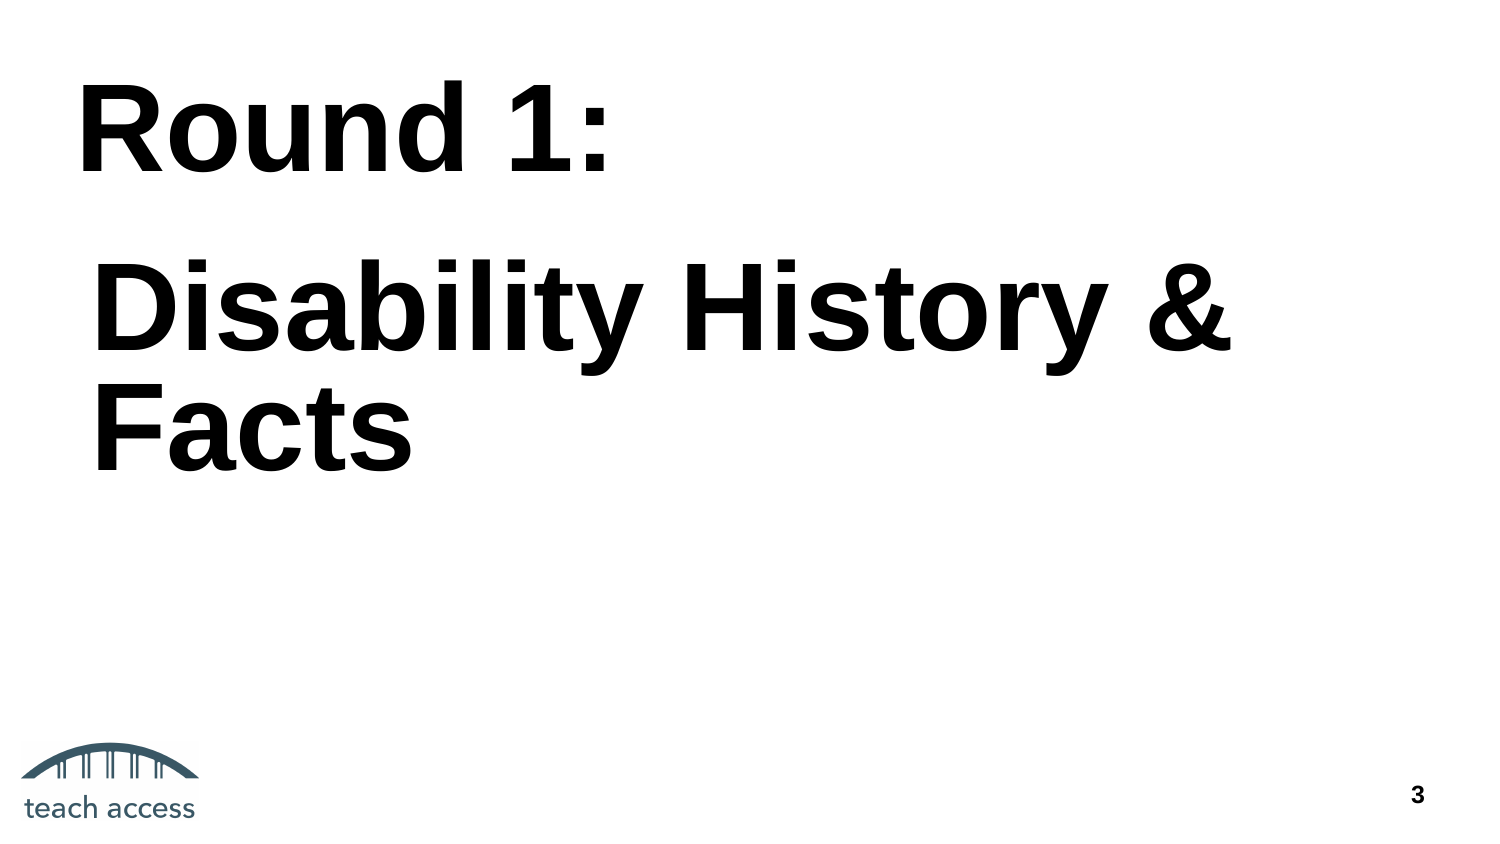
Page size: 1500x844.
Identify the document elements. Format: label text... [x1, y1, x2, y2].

text_box Disability History & Facts [74, 238, 1261, 526]
title Round 1: [75, 75, 1388, 220]
slide_number ‹#› [1387, 771, 1425, 809]
picture [21, 741, 199, 821]
